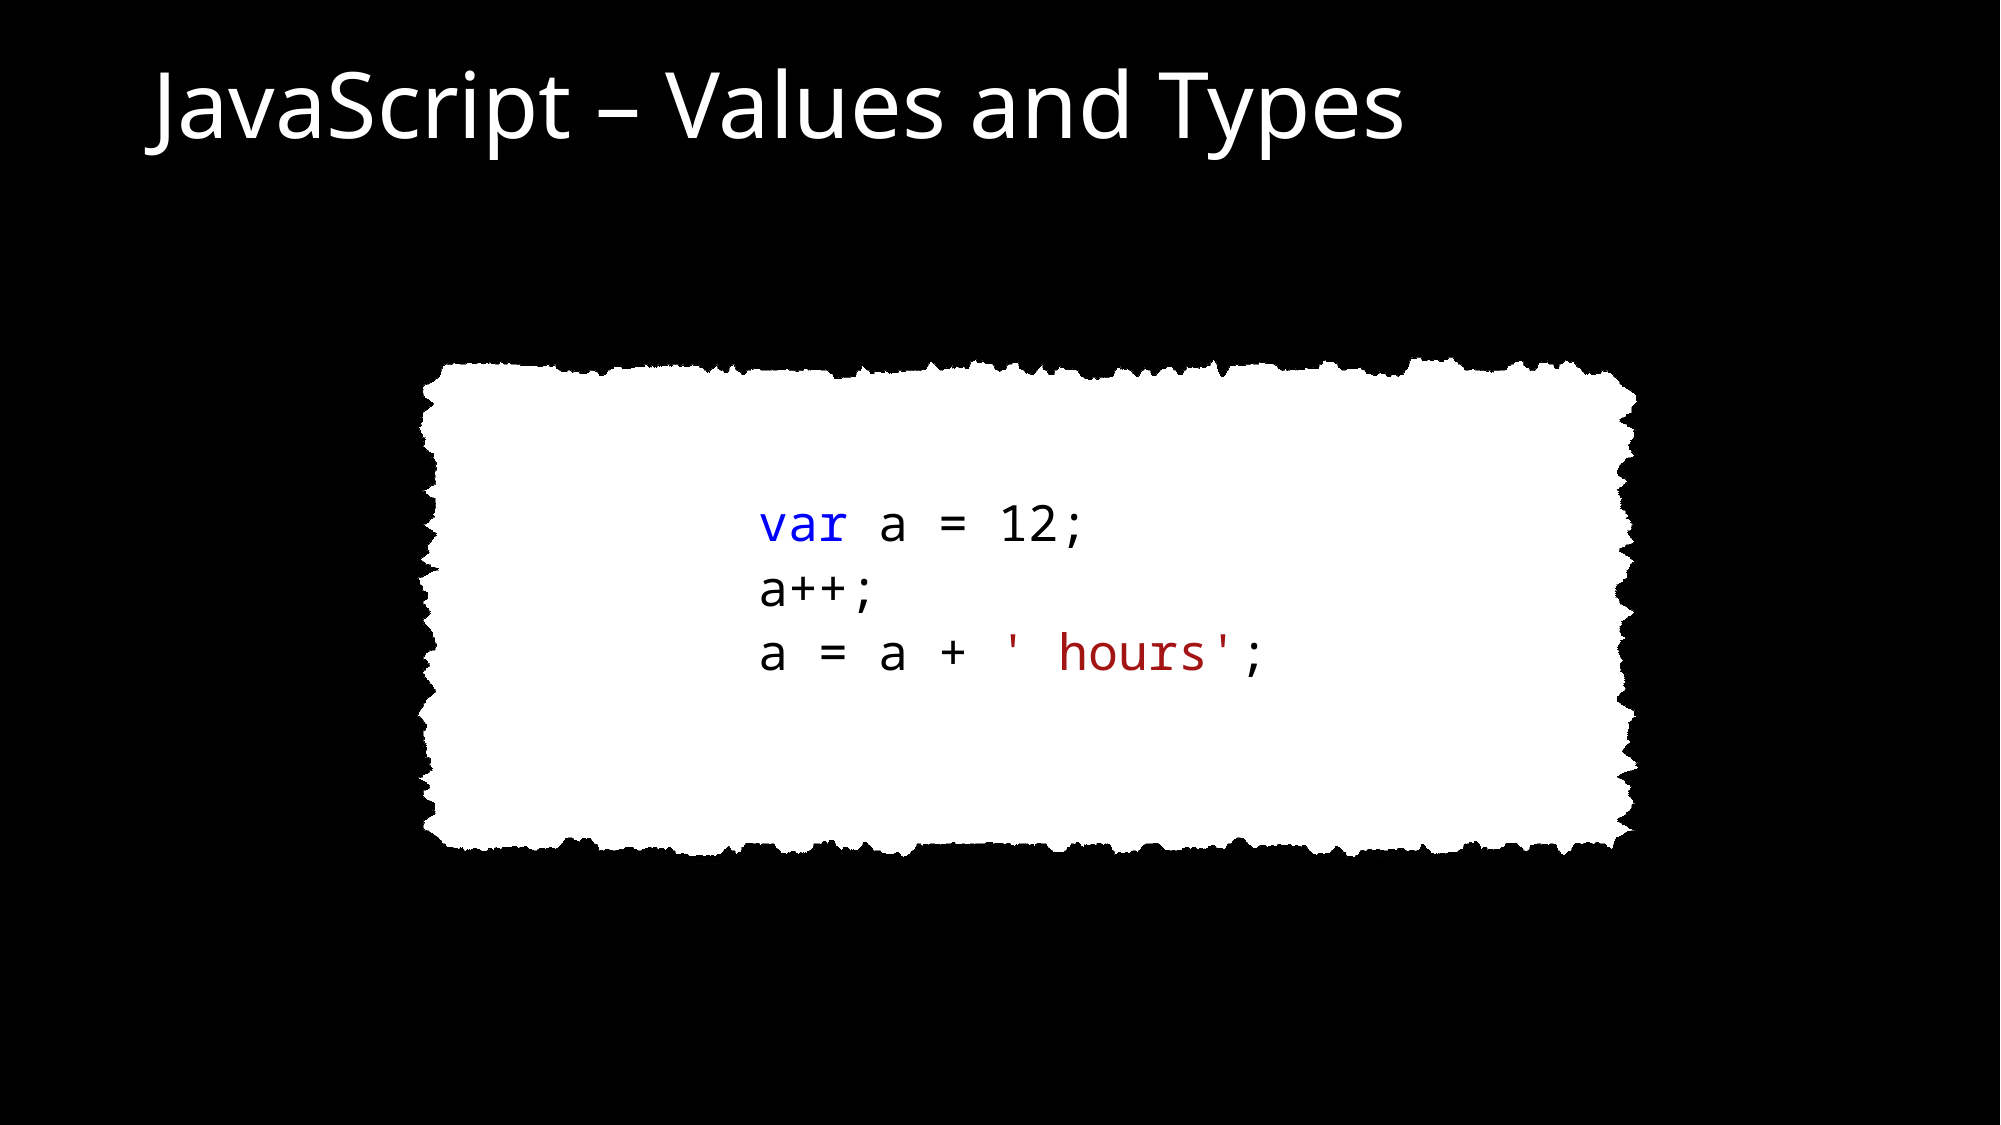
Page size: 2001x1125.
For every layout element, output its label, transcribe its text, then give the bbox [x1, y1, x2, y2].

picture [411, 351, 1656, 877]
title JavaScript – Values and Types [137, 0, 1863, 218]
